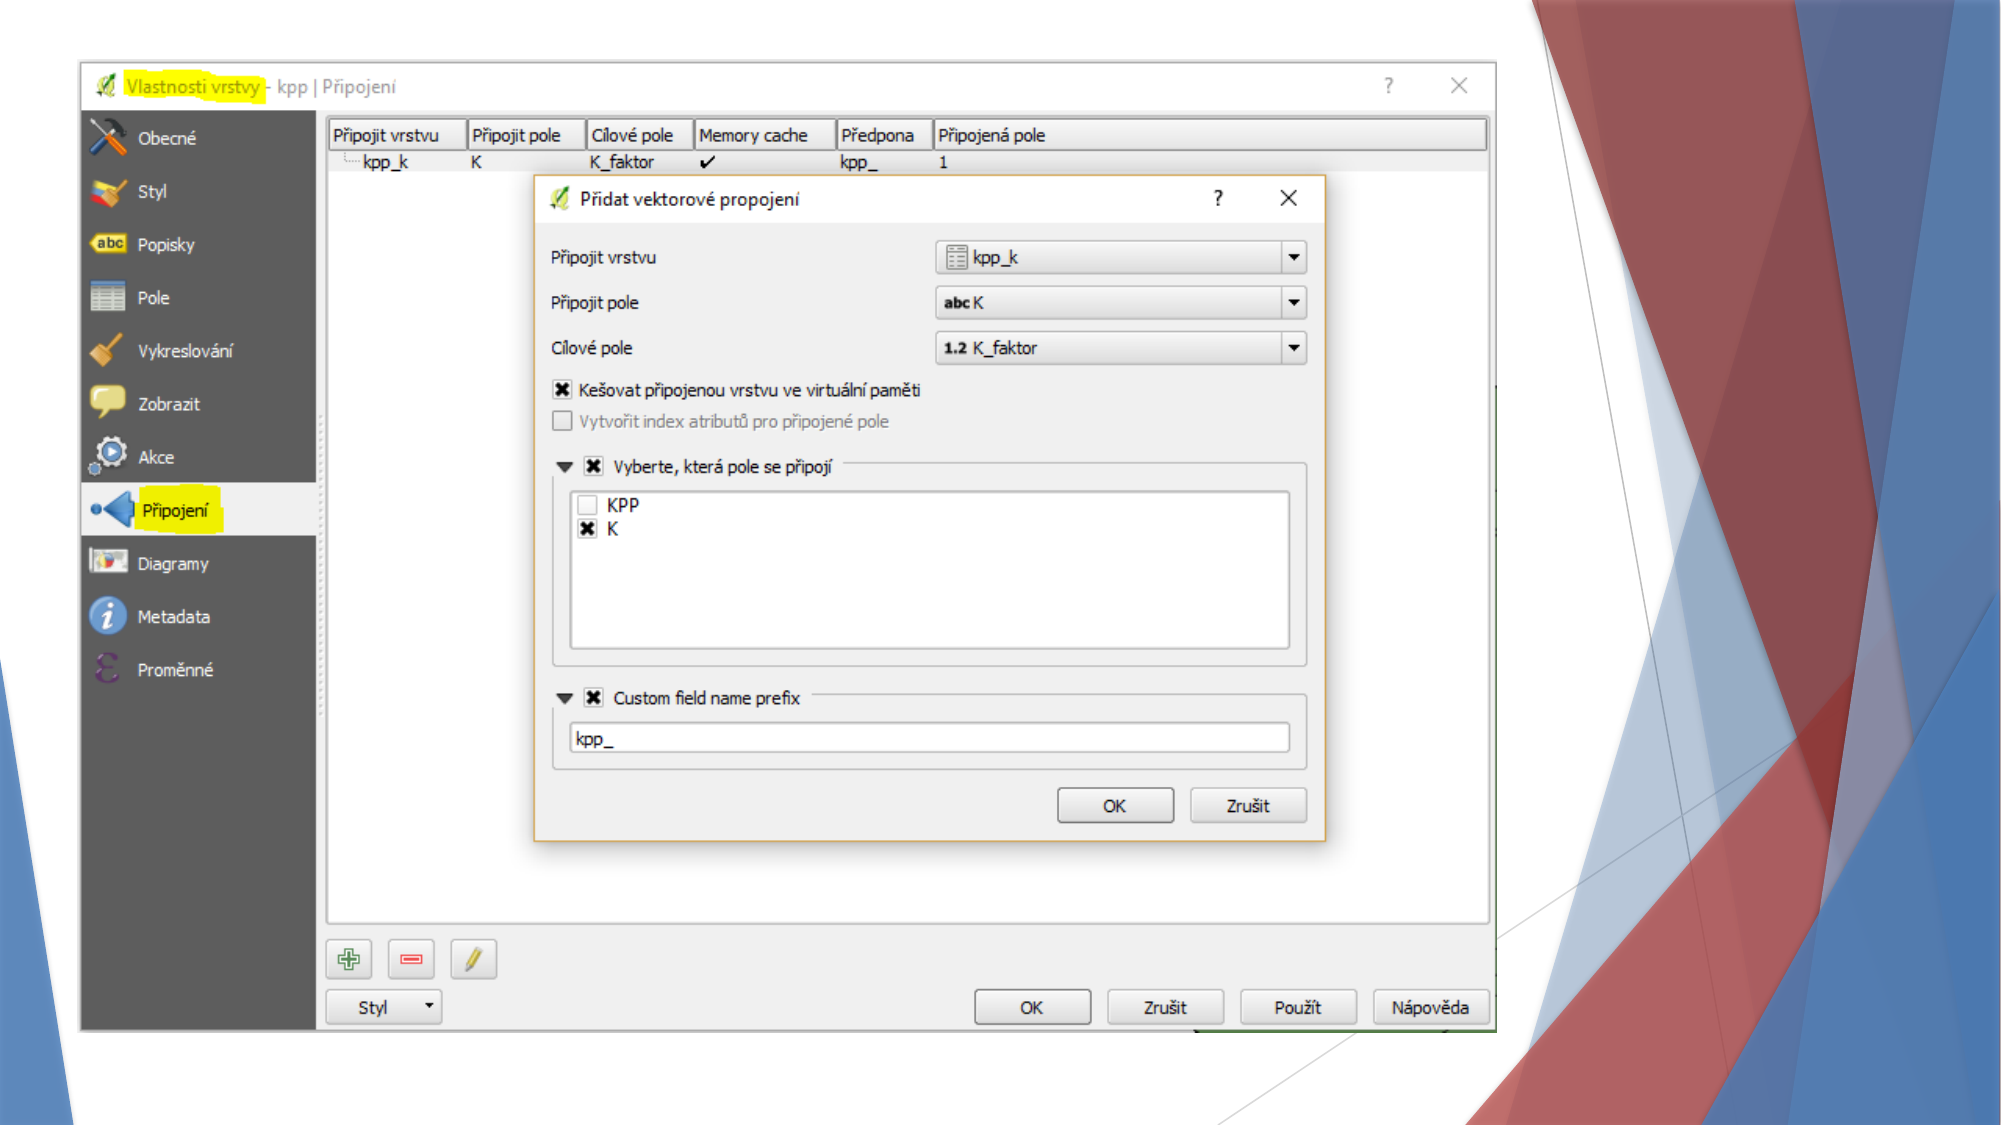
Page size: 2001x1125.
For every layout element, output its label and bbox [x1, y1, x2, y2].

picture [76, 58, 1497, 1034]
